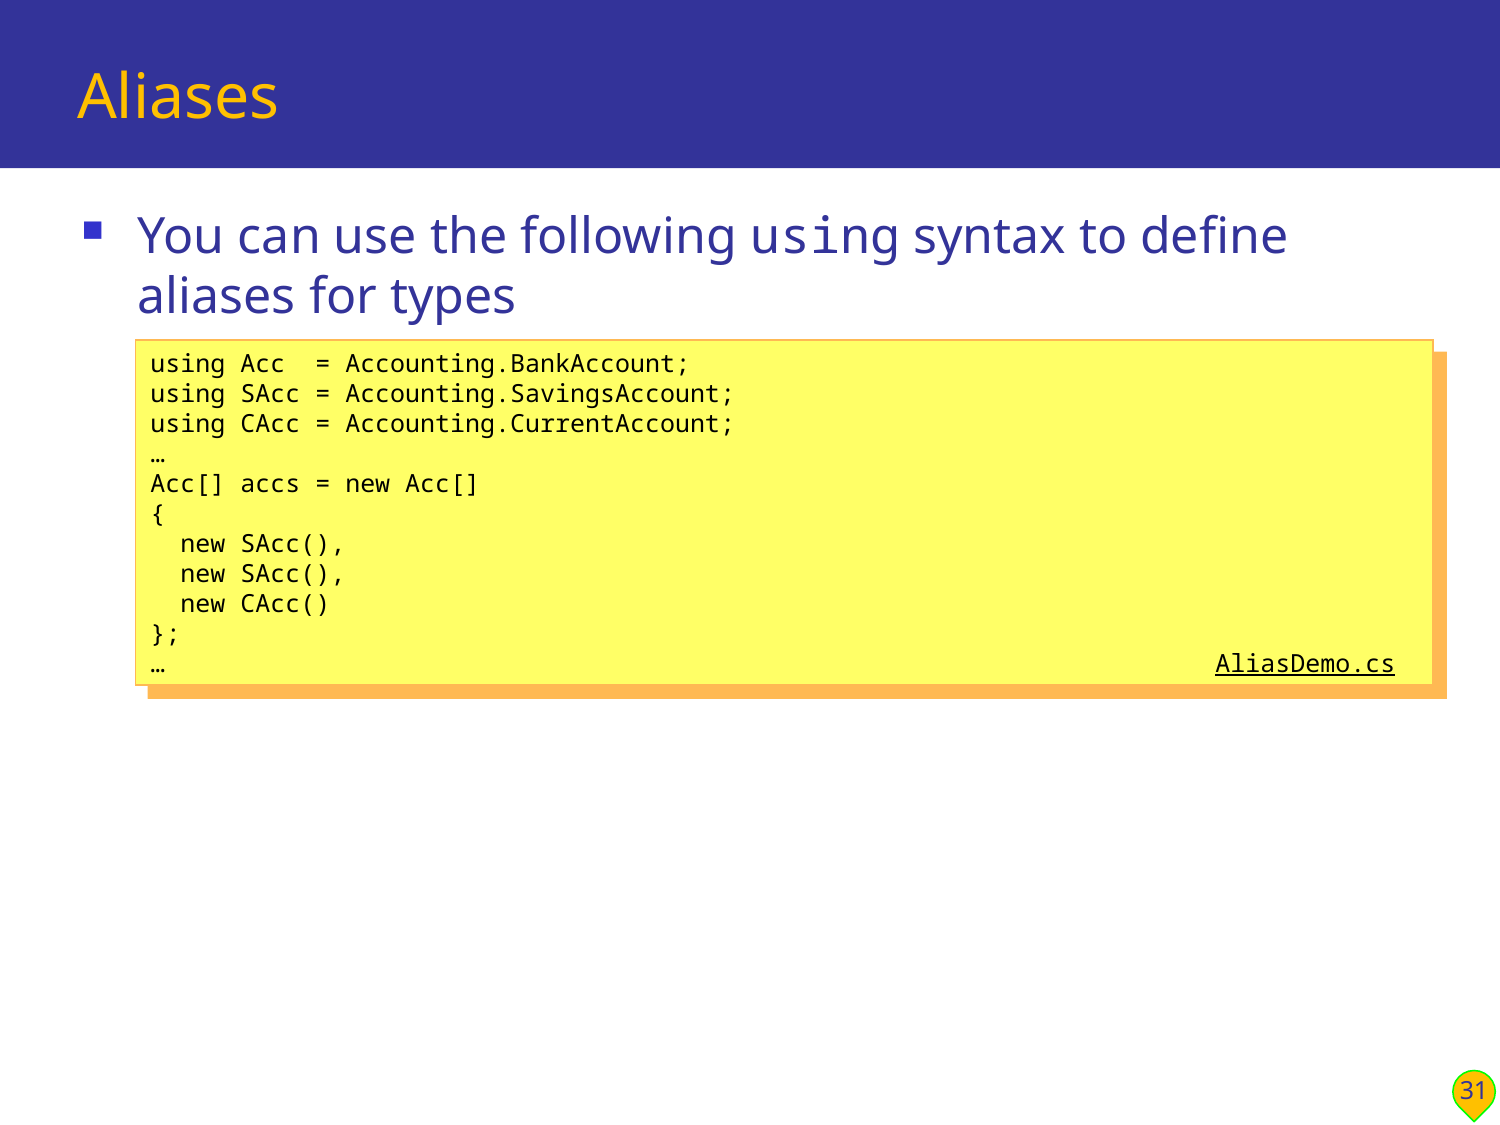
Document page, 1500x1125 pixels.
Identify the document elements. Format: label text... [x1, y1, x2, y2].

footer 31 [1431, 1040, 1500, 1117]
text_box using Acc = Accounting.BankAccount; using SAcc = Accounting.SavingsAccount; using CAcc = Accounting.CurrentAccount; … Acc[] accs = new Acc[] { new SAcc(), new SAcc(), new CAcc() }; … AliasDemo.cs [135, 340, 1433, 685]
title Aliases [61, 24, 1465, 139]
list You can use the following using syntax to define aliases for types [66, 196, 1460, 1007]
